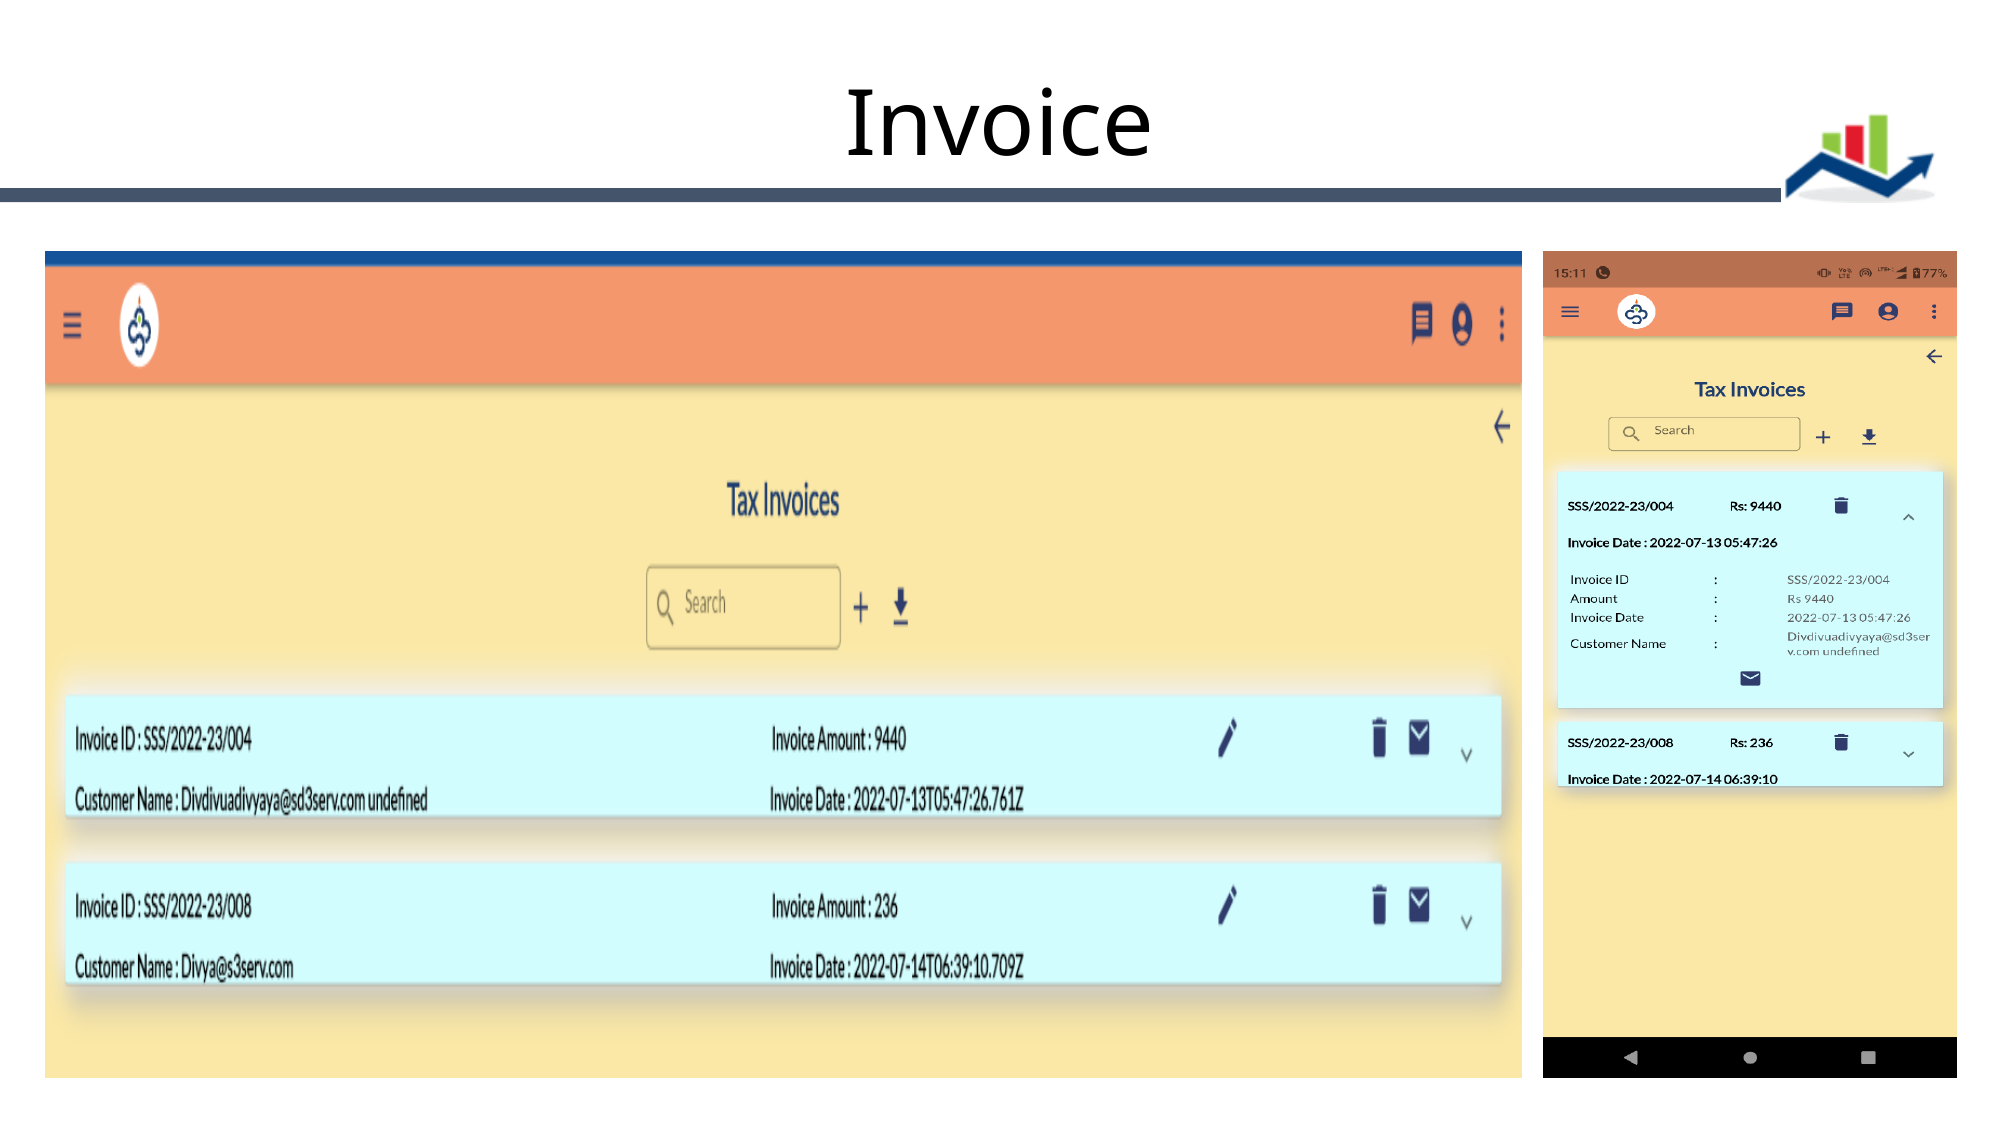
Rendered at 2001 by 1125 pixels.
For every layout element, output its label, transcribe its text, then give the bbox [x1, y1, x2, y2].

picture [1543, 251, 1957, 1078]
picture [1781, 108, 1943, 203]
title Invoice [137, 59, 1863, 192]
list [45, 251, 1522, 1078]
